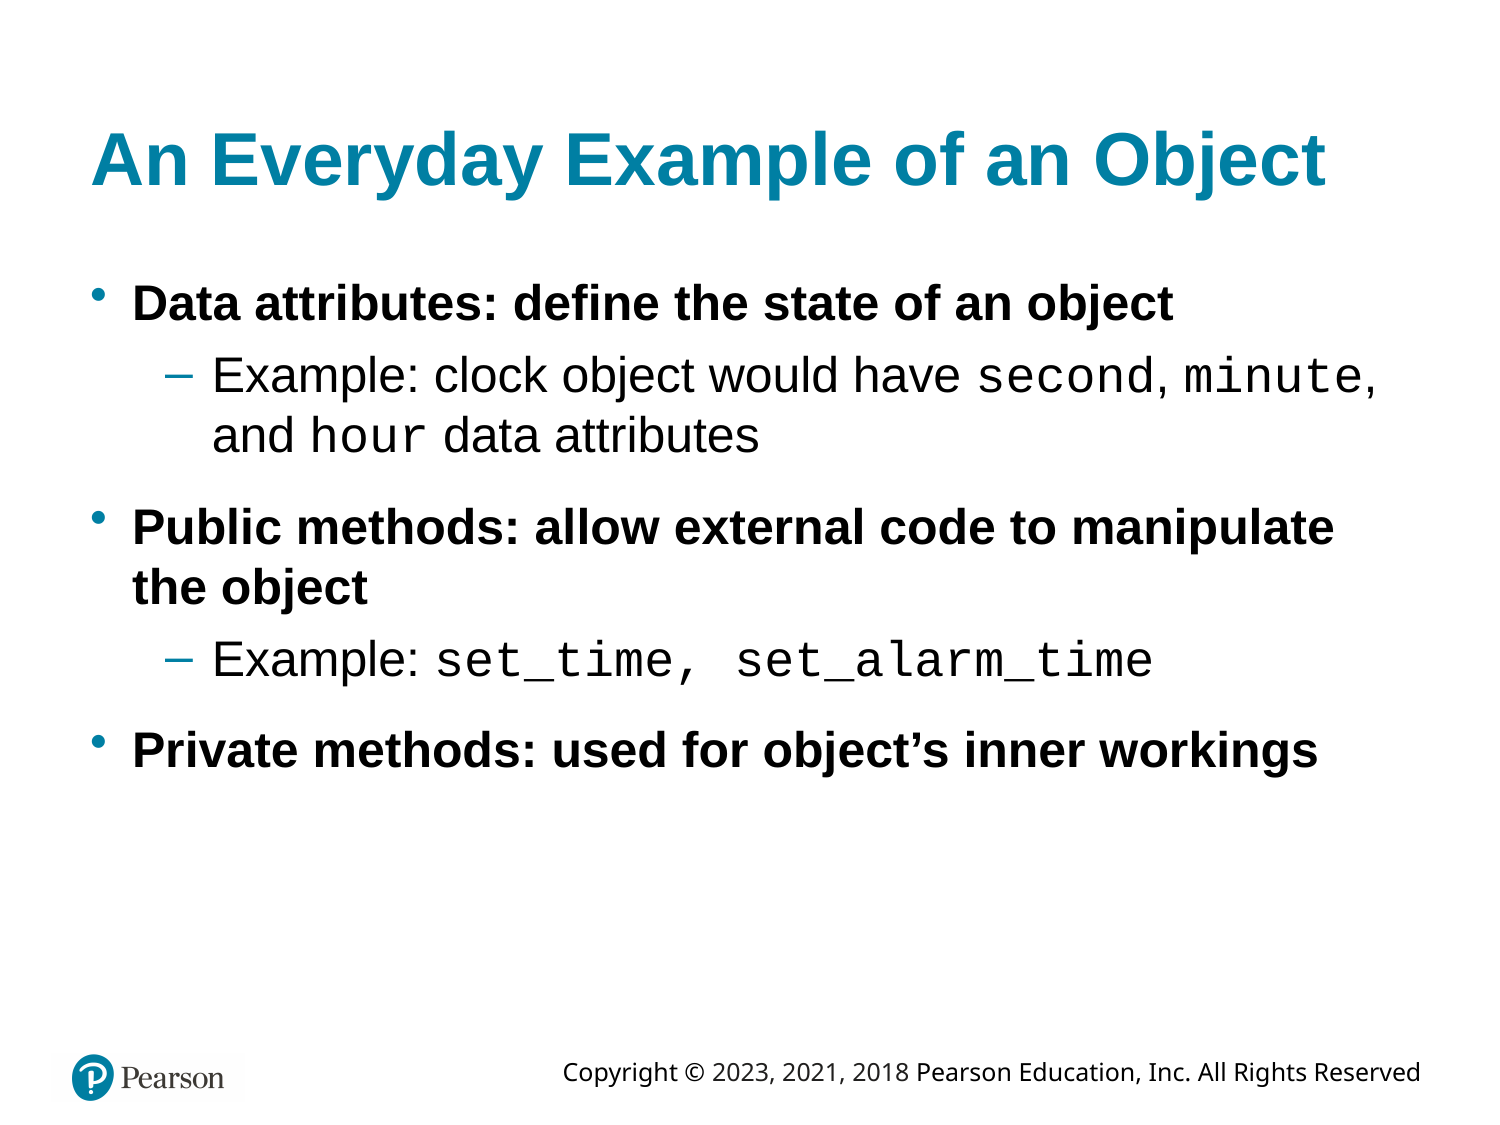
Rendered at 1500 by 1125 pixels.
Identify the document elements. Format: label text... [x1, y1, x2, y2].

title An Everyday Example of an Object [75, 35, 1425, 216]
list Data attributes: define the state of an object Example: clock object would have second, minute, and hour data attributes Public methods: allow external code to manipulate the object Example: set_time, set_alarm_time Private methods: used for object’s inner workings [75, 255, 1425, 852]
picture [51, 1053, 245, 1102]
